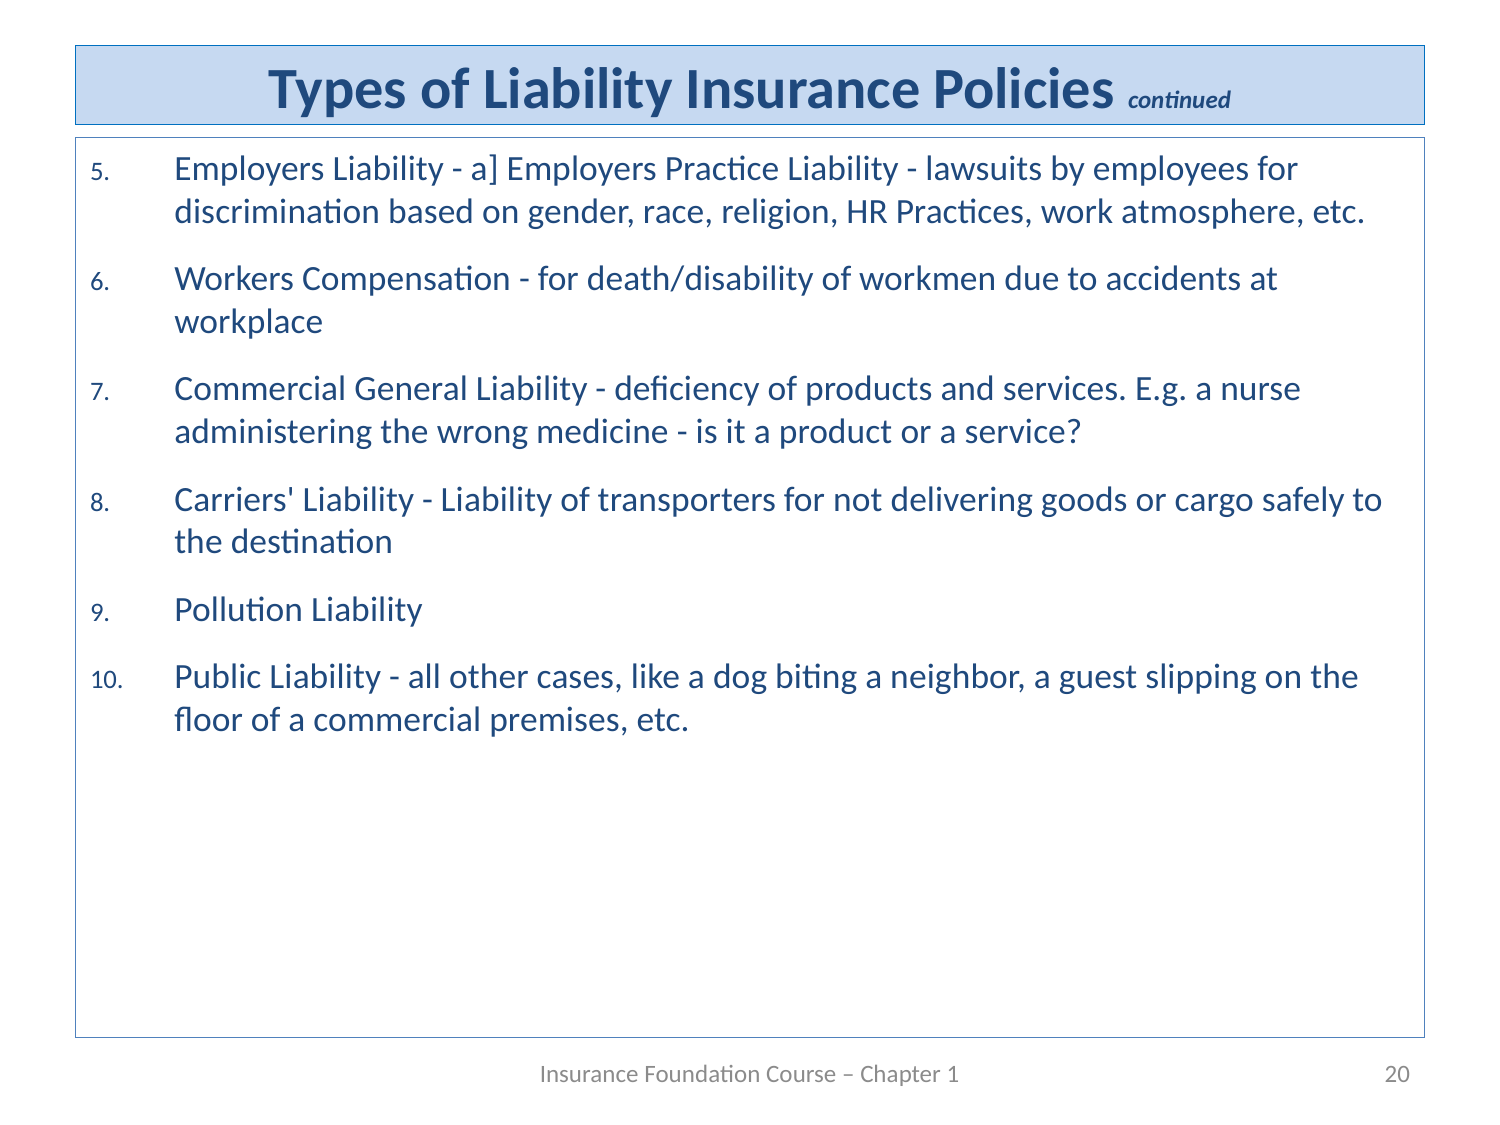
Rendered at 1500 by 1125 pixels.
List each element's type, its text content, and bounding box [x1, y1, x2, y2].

footer Insurance Foundation Course – Chapter 1 [512, 1042, 988, 1103]
list Employers Liability - a] Employers Practice Liability - lawsuits by employees for discrimination based on gender, race, religion, HR Practices, work atmosphere, etc. Workers Compensation - for death/disability of workmen due to accidents at workplace Commercial General Liability - deficiency of products and services. E.g. a nurse administering the wrong medicine - is it a product or a service? Carriers' Liability - Liability of transporters for not delivering goods or cargo safely to the destination Pollution Liability Public Liability - all other cases, like a dog biting a neighbor, a guest slipping on the floor of a commercial premises, etc. [75, 137, 1425, 1038]
slide_number 20 [1074, 1042, 1425, 1103]
title Types of Liability Insurance Policies continued [75, 45, 1425, 125]
